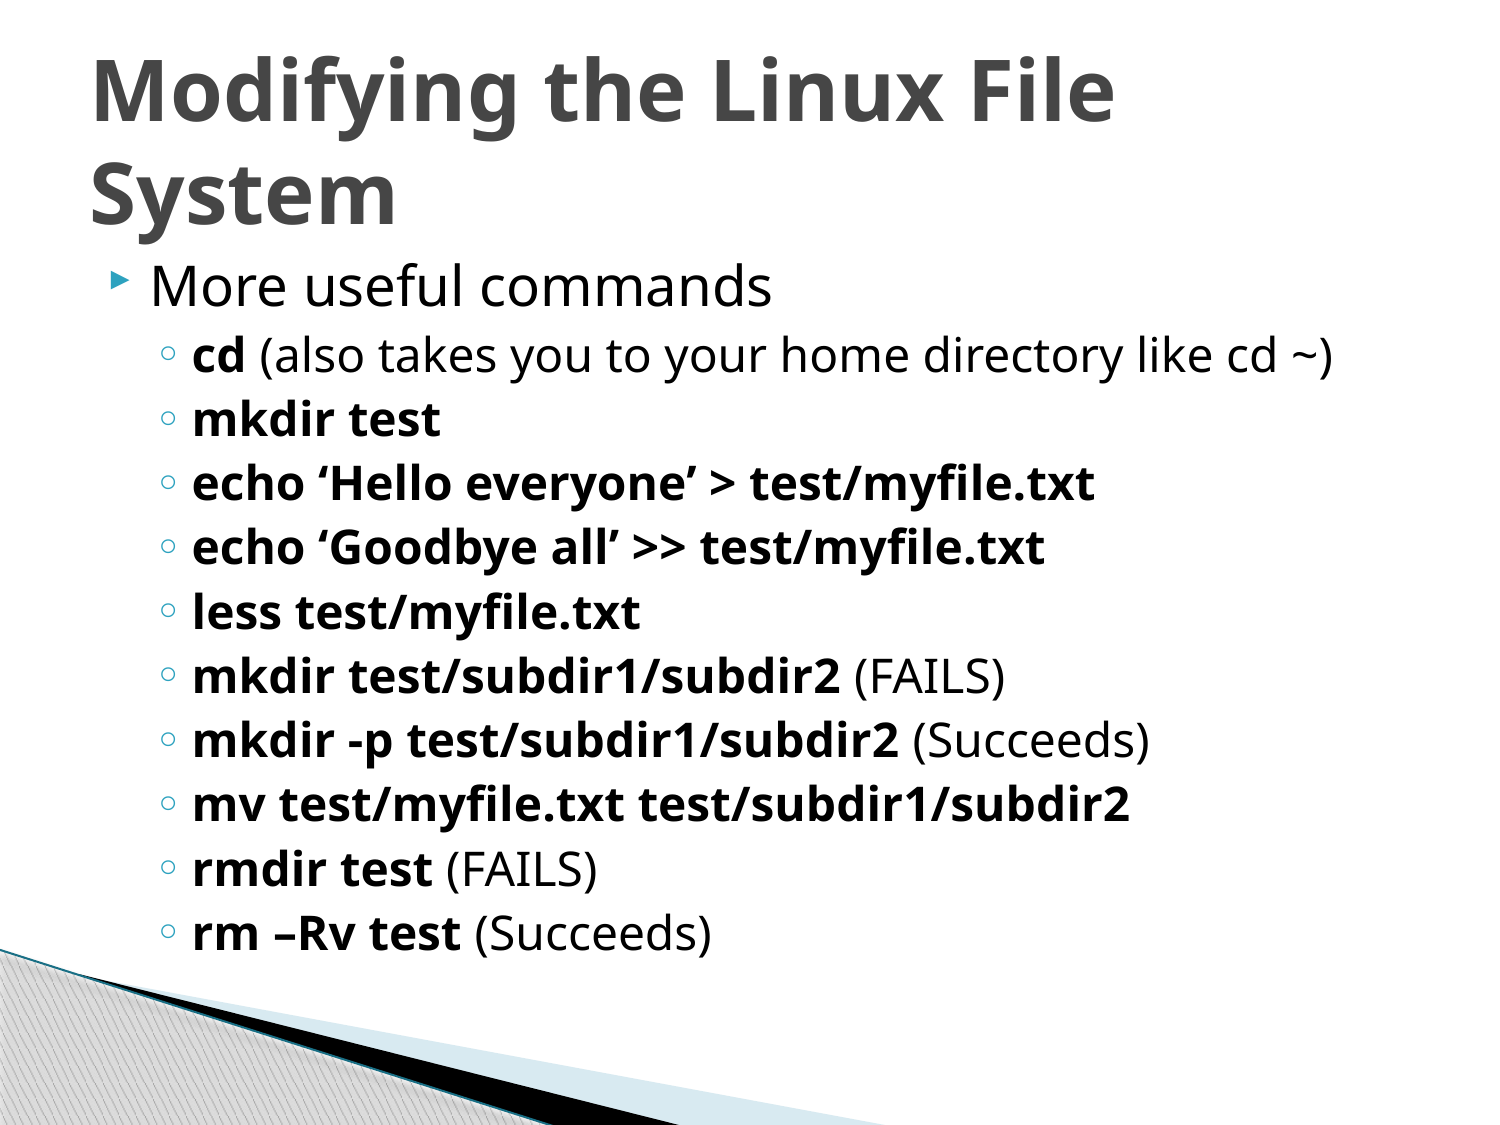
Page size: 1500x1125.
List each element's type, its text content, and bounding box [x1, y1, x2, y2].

list More useful commands cd (also takes you to your home directory like cd ~) mkdir test echo ‘Hello everyone’ > test/myfile.txt echo ‘Goodbye all’ >> test/myfile.txt less test/myfile.txt mkdir test/subdir1/subdir2 (FAILS) mkdir -p test/subdir1/subdir2 (Succeeds) mv test/myfile.txt test/subdir1/subdir2 rmdir test (FAILS) rm –Rv test (Succeeds) [75, 243, 1425, 986]
title Modifying the Linux File System [75, 45, 1425, 233]
